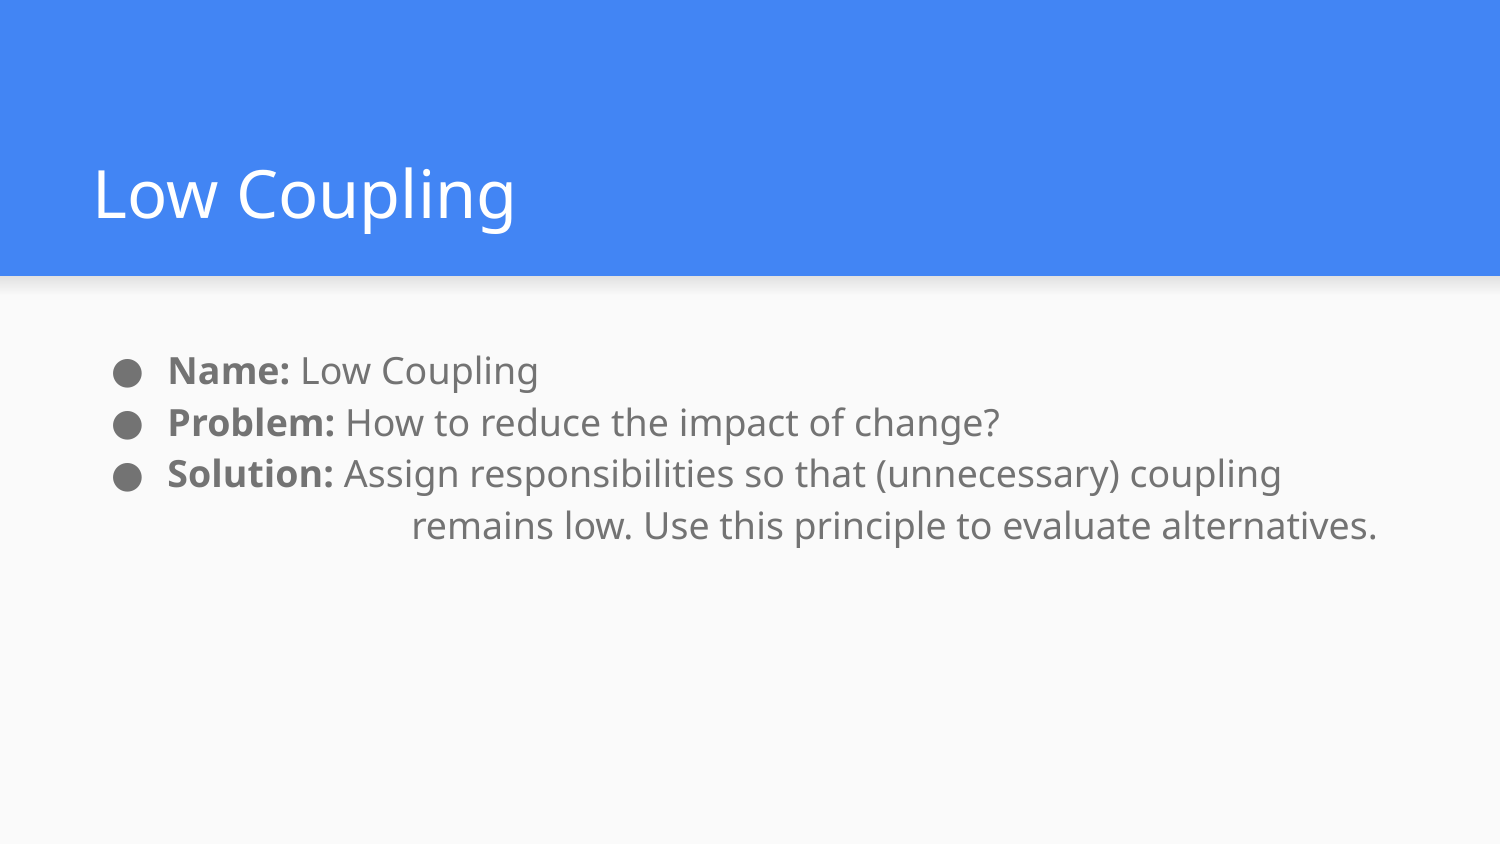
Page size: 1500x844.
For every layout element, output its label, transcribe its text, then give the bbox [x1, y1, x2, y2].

list Name: Low Coupling Problem: How to reduce the impact of change? Solution: Assign responsibilities so that (unnecessary) coupling remains low. Use this principle to evaluate alternatives. [77, 325, 1427, 770]
title Low Coupling [77, 121, 1427, 248]
